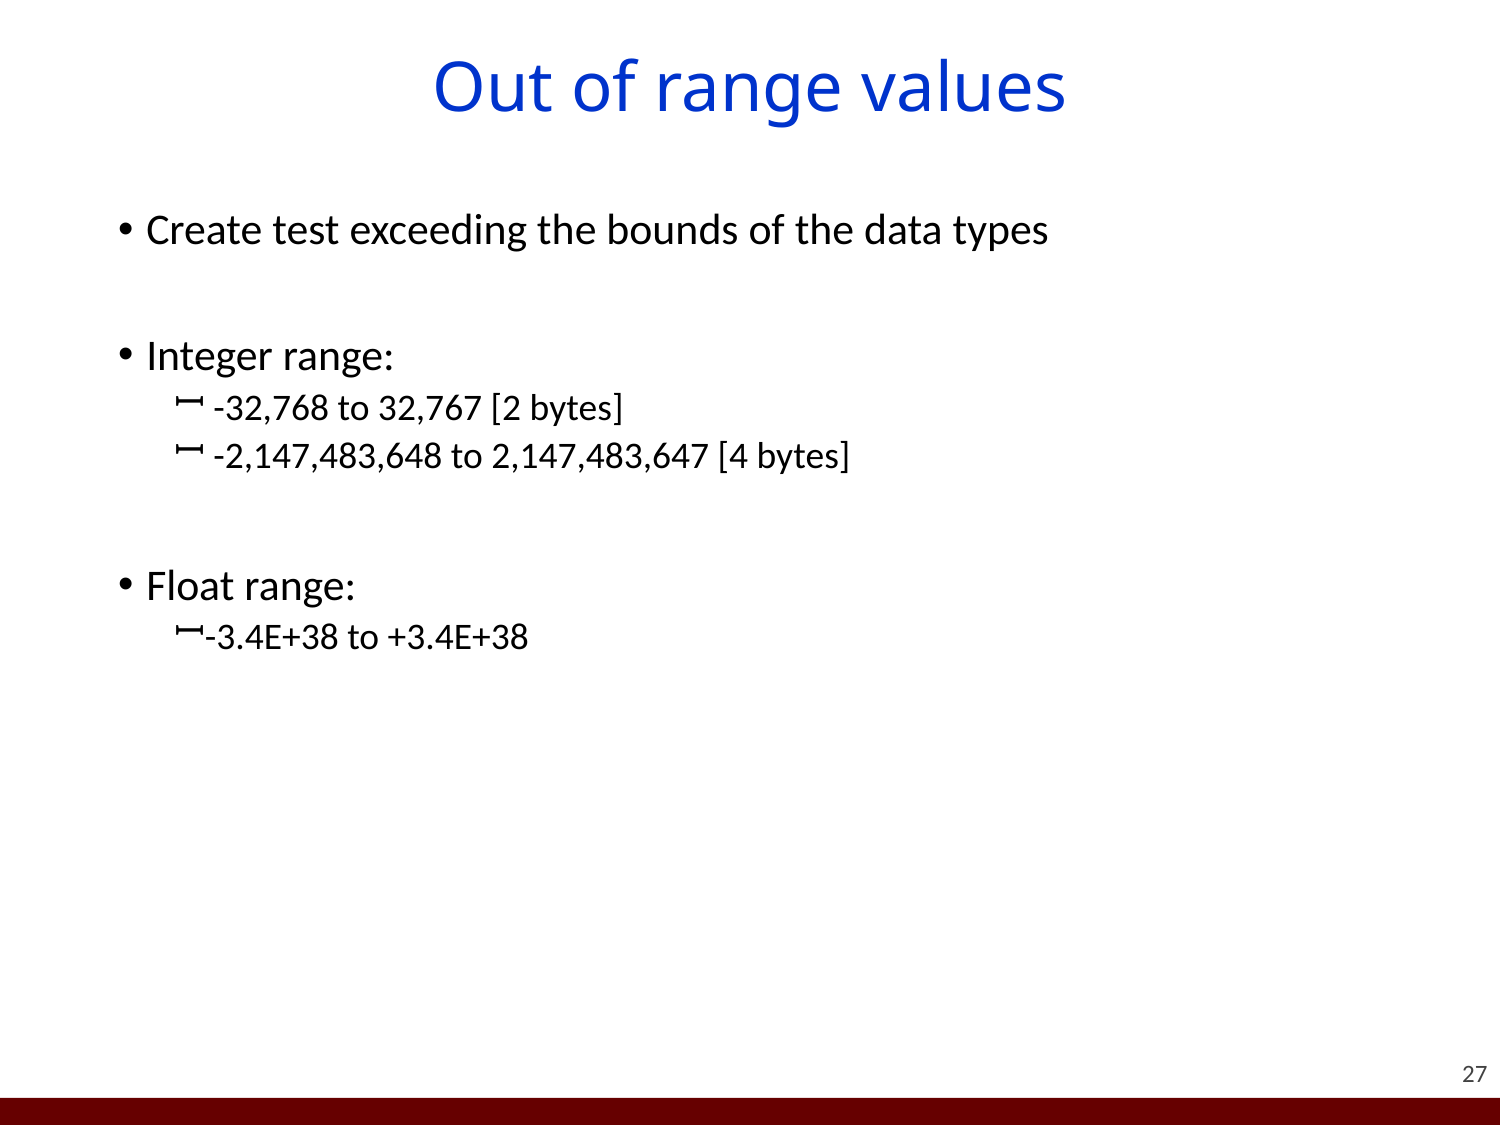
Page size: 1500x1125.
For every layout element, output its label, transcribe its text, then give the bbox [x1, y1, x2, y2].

list Create test exceeding the bounds of the data types Integer range: -32,768 to 32,767 [2 bytes] -2,147,483,648 to 2,147,483,647 [4 bytes] Float range: -3.4E+38 to +3.4E+38 [103, 199, 1397, 1014]
title Out of range values [103, 18, 1397, 160]
